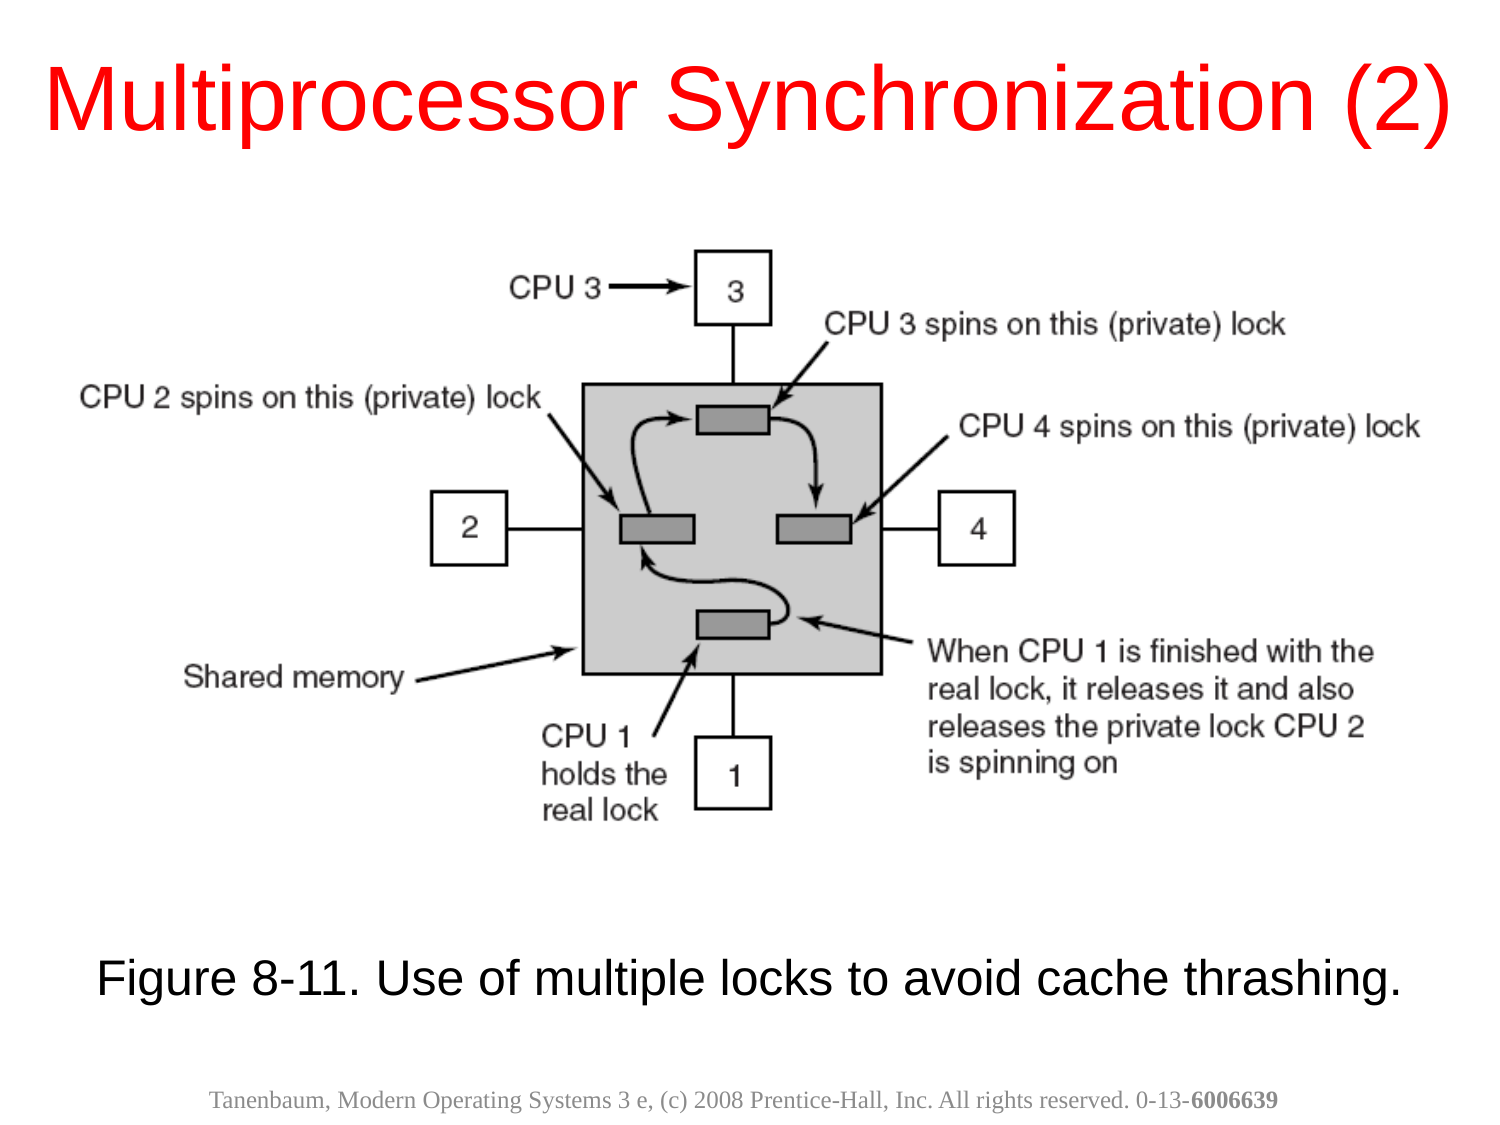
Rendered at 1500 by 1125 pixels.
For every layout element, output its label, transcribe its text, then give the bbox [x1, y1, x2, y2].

list Figure 8-11. Use of multiple locks to avoid cache thrashing. [0, 937, 1500, 1075]
title Multiprocessor Synchronization (2) [0, 0, 1500, 188]
footer Tanenbaum, Modern Operating Systems 3 e, (c) 2008 Prentice-Hall, Inc. All rights reserved. 0-13-6006639 [29, 1077, 1459, 1120]
picture [17, 209, 1490, 862]
